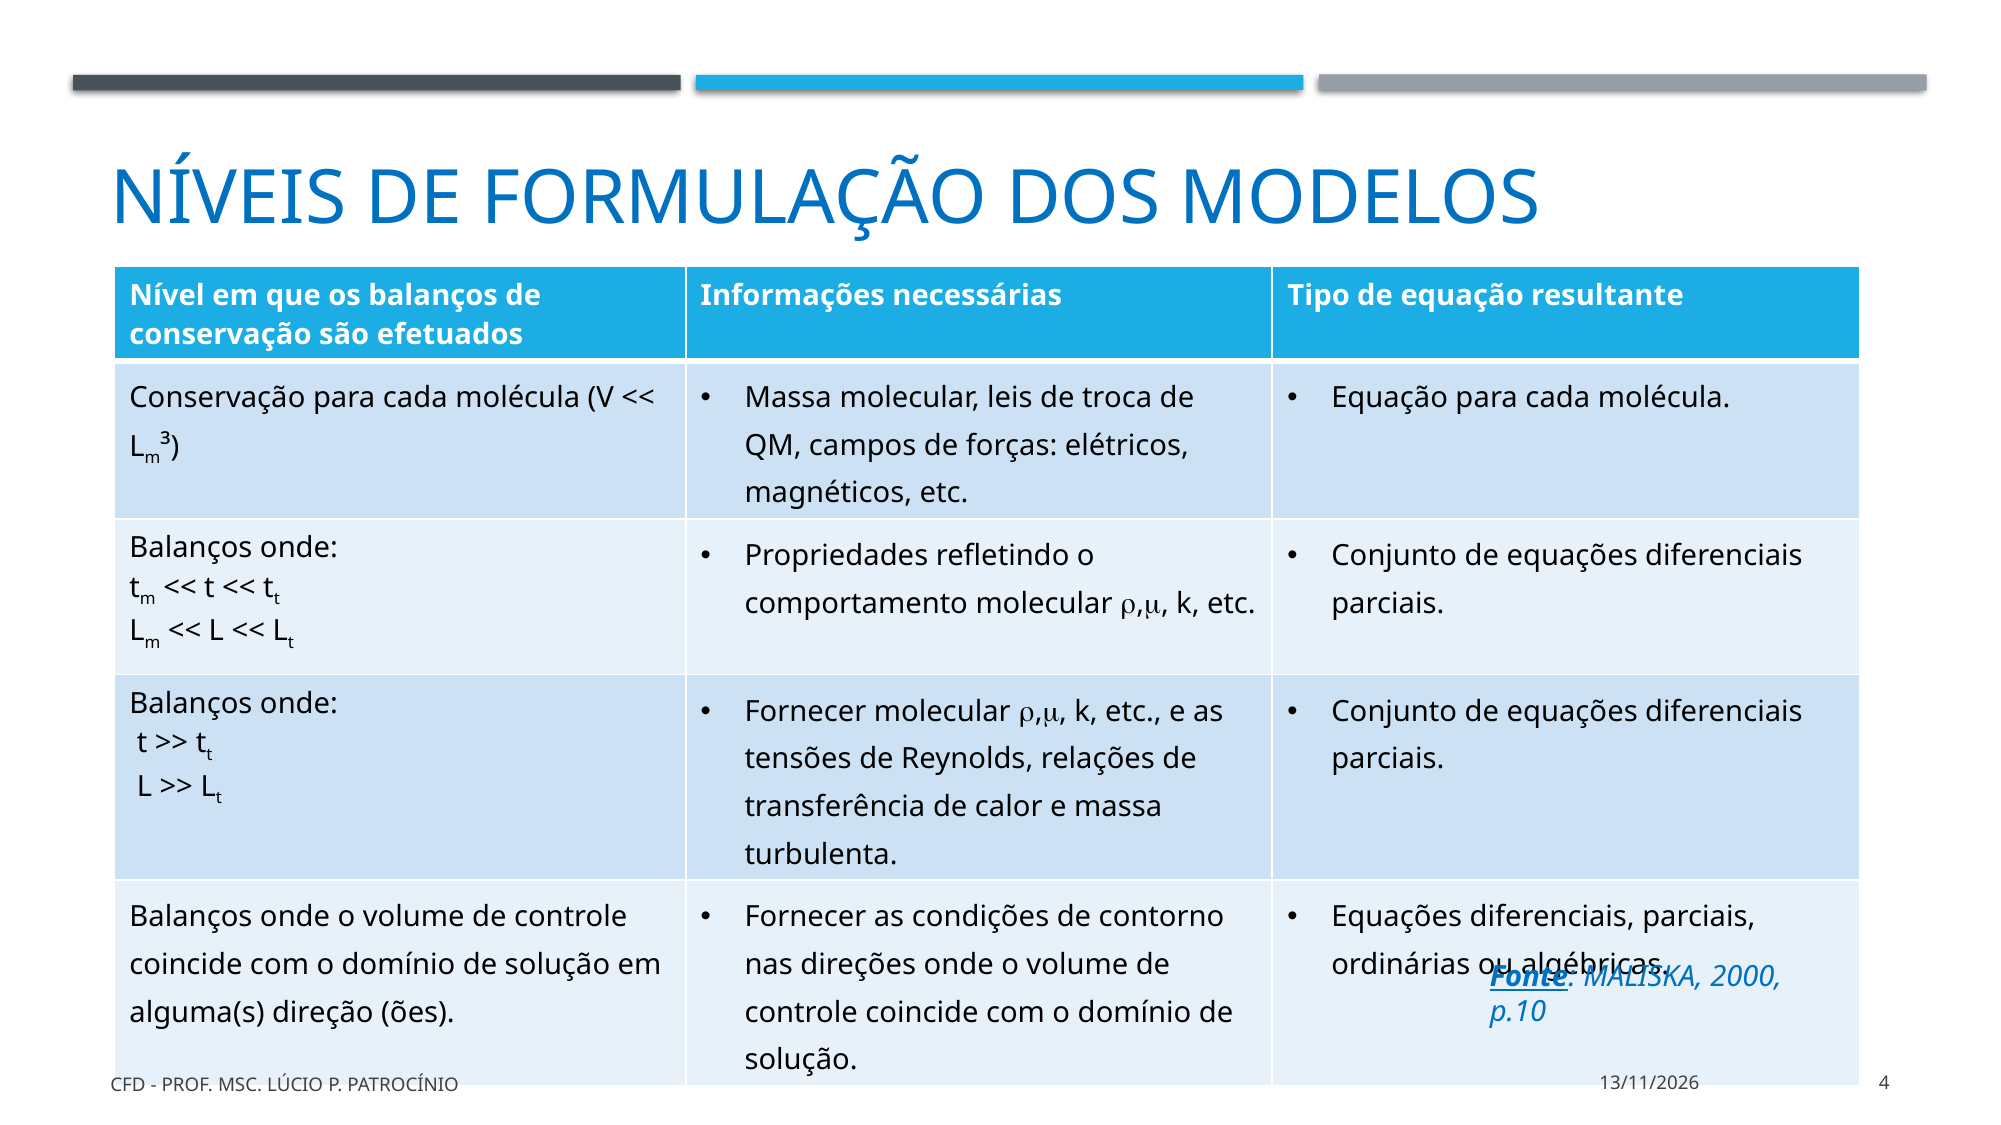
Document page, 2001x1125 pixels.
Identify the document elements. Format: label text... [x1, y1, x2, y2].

table_cell Equações diferenciais, parciais, ordinárias ou algébricas. [1273, 881, 1859, 1085]
table_cell Fornecer as condições de contorno nas direções onde o volume de controle coincide com o domínio de solução. [687, 881, 1271, 1085]
table_cell Conservação para cada molécula (V << Lm³) [115, 364, 685, 518]
table_cell Propriedades refletindo o comportamento molecular ,, k, etc. [687, 520, 1271, 674]
table_cell Conjunto de equações diferenciais parciais. [1273, 520, 1859, 674]
table_cell Balanços onde: tm << t << tt Lm << L << Lt [115, 520, 685, 674]
table_cell Massa molecular, leis de troca de QM, campos de forças: elétricos, magnéticos, etc. [687, 364, 1271, 518]
text_box Fonte: MALISKA, 2000, p.10 [1475, 949, 1860, 1035]
table_header Tipo de equação resultante [1273, 267, 1859, 358]
footer CFD - Prof. MSc. Lúcio P. Patrocínio [95, 1053, 1230, 1114]
title Níveis de formulação dos modelos [95, 115, 1905, 246]
table_cell Balanços onde o volume de controle coincide com o domínio de solução em alguma(s) direção (ões). [115, 881, 685, 1053]
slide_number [1247, 1053, 1715, 1114]
table_cell Equação para cada molécula. [1273, 364, 1859, 518]
slide_number 4 [1732, 1053, 1905, 1114]
table_cell Fornecer molecular ,, k, etc., e as tensões de Reynolds, relações de transferência de calor e massa turbulenta. [687, 675, 1271, 879]
table_header Informações necessárias [687, 267, 1271, 358]
table_header Nível em que os balanços de conservação são efetuados [115, 267, 685, 358]
table_cell Balanços onde: t >> tt L >> Lt [115, 675, 685, 879]
table_cell Conjunto de equações diferenciais parciais. [1273, 675, 1859, 879]
